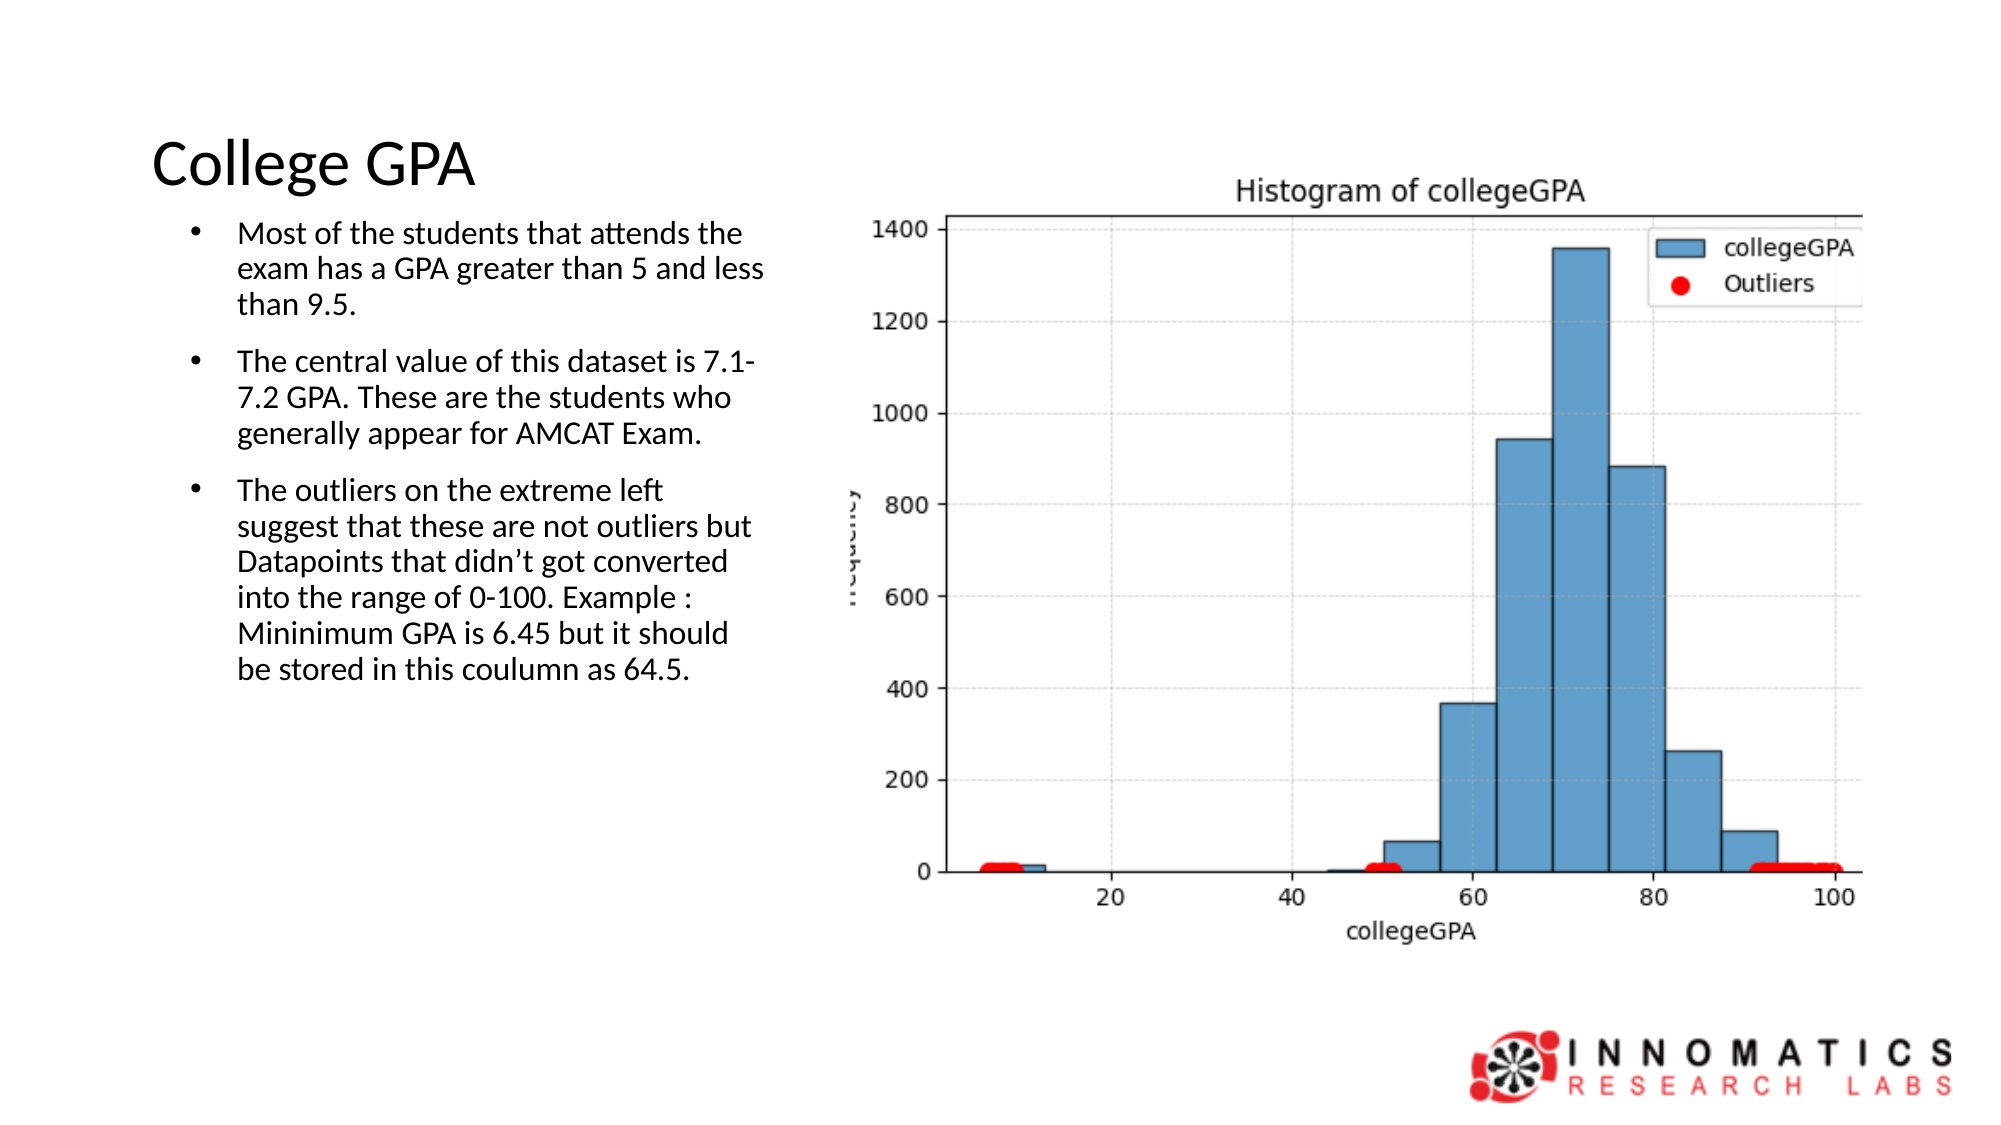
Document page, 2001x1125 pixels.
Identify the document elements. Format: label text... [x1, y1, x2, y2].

picture [850, 161, 1863, 962]
picture [1445, 1014, 1975, 1125]
list Most of the students that attends the exam has a GPA greater than 5 and less than 9.5. The central value of this dataset is 7.1-7.2 GPA. These are the students who generally appear for AMCAT Exam. The outliers on the extreme left suggest that these are not outliers but Datapoints that didn’t got converted into the range of 0-100. Example : Mininimum GPA is 6.45 but it should be stored in this coulumn as 64.5. [137, 207, 783, 963]
title College GPA [137, 75, 783, 207]
